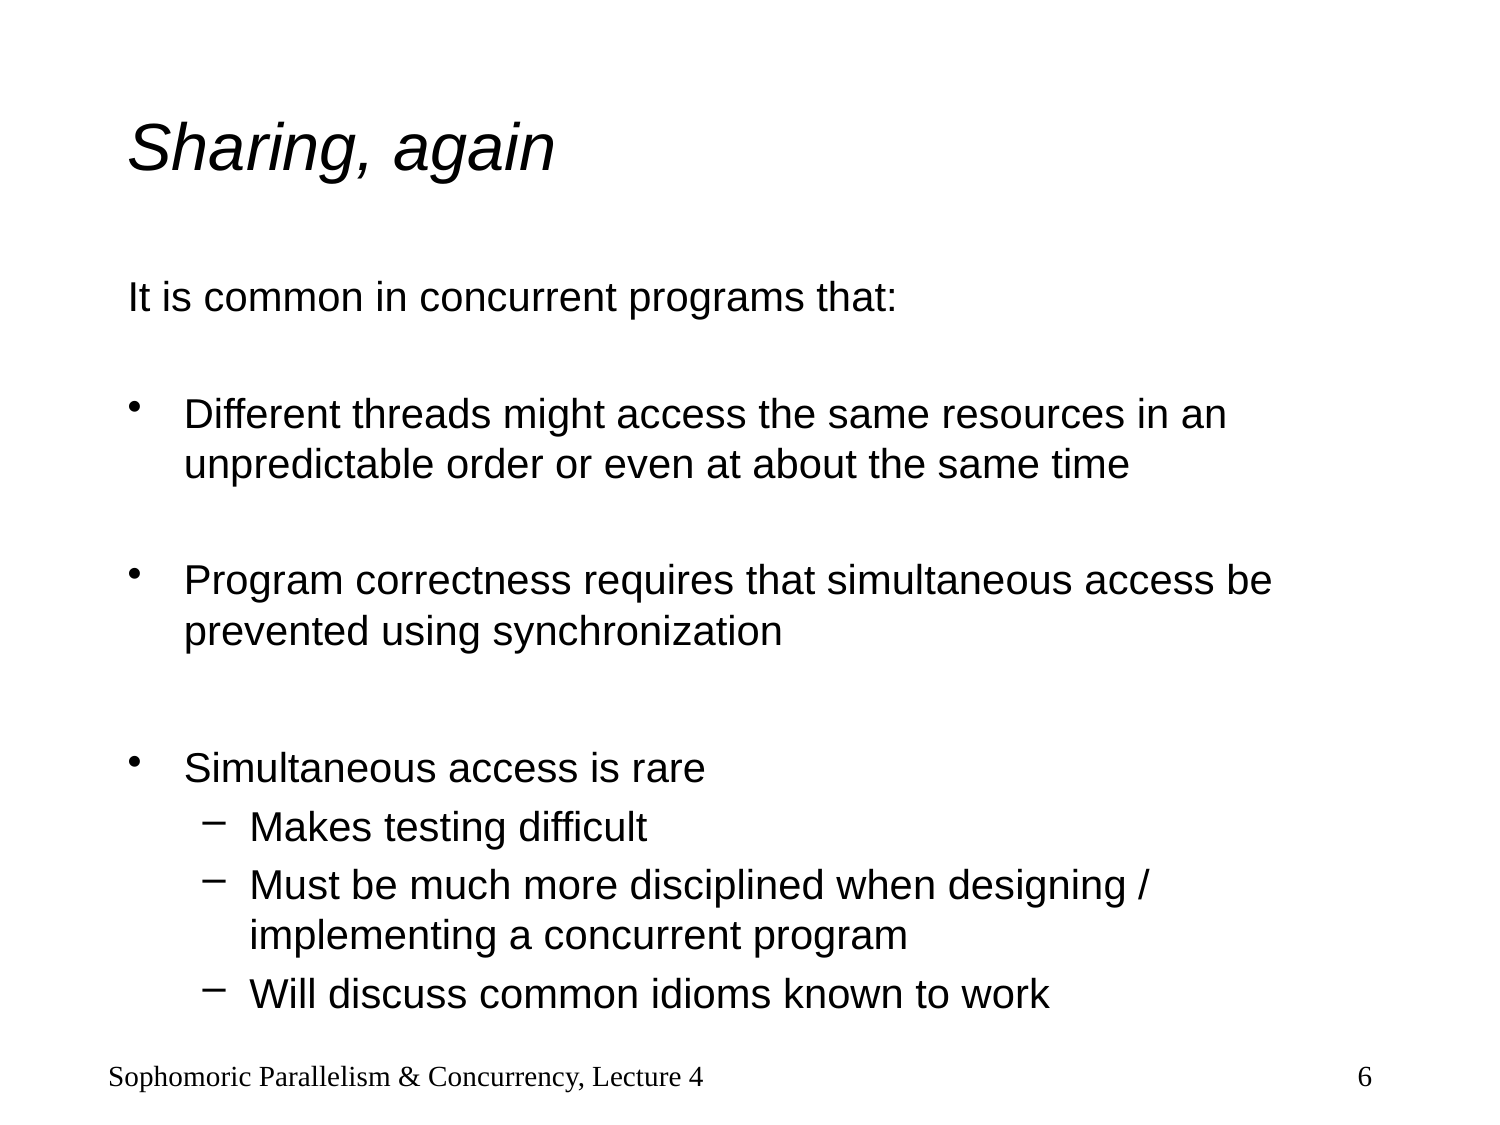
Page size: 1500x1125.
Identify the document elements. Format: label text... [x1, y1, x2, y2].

footer Sophomoric Parallelism & Concurrency, Lecture 4 [87, 1049, 726, 1125]
list It is common in concurrent programs that: Different threads might access the same resources in an unpredictable order or even at about the same time Program correctness requires that simultaneous access be prevented using synchronization Simultaneous access is rare Makes testing difficult Must be much more disciplined when designing / implementing a concurrent program Will discuss common idioms known to work [112, 262, 1388, 1013]
slide_number 6 [1074, 1049, 1388, 1125]
title Sharing, again [112, 49, 1388, 238]
